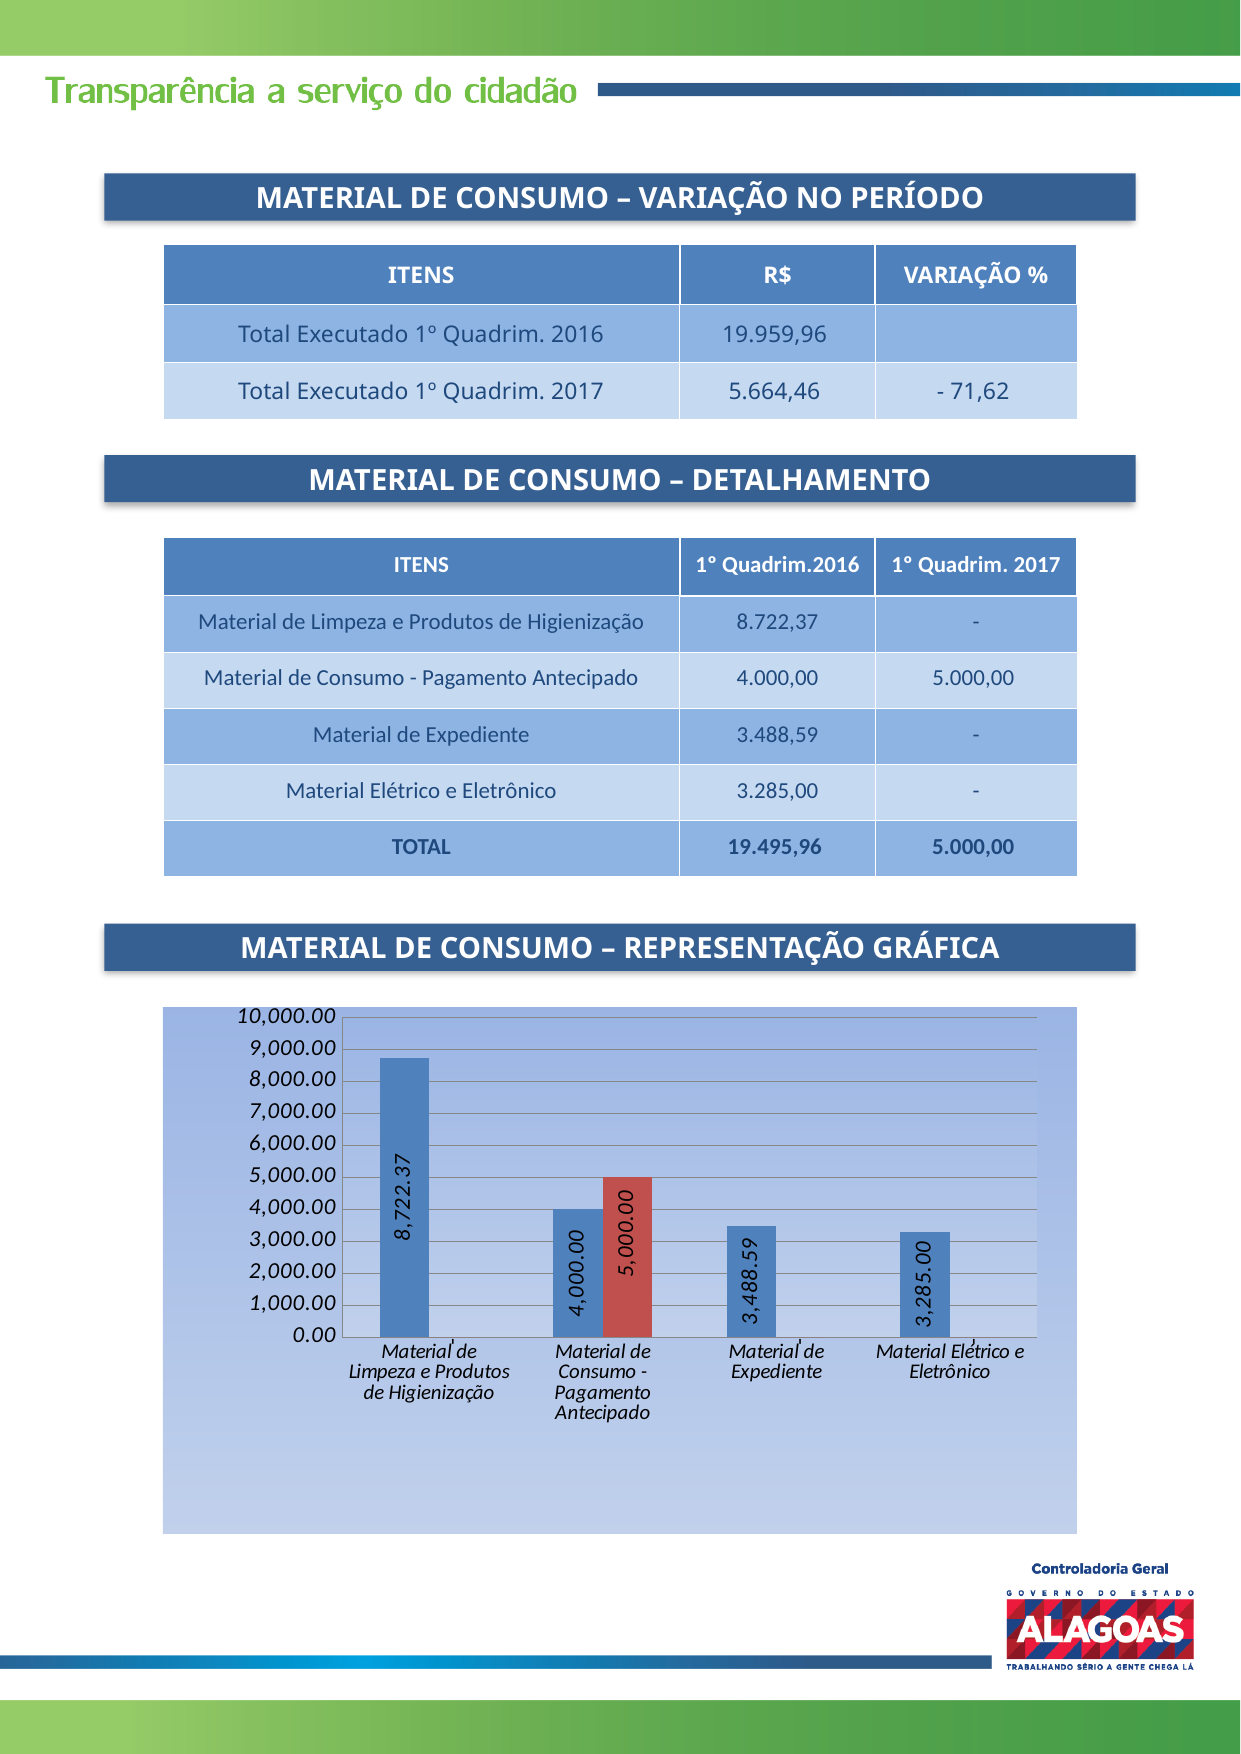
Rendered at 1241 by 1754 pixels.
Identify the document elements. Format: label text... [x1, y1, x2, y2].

text_box MATERIAL DE CONSUMO – VARIAÇÃO NO PERÍODO [102, 171, 1138, 223]
table_header 1º Quadrim.2016 [681, 538, 874, 595]
table_header 1º Quadrim. 2017 [876, 538, 1076, 595]
table_cell 4.000,00 [680, 653, 875, 708]
table_cell 19.495,96 [680, 821, 875, 876]
table_header ITENS [164, 245, 679, 304]
table_cell Total Executado 1º Quadrim. 2017 [164, 363, 679, 419]
table_cell - 71,62 [876, 363, 1077, 419]
table_header VARIAÇÃO % [876, 245, 1076, 304]
table_cell 3.285,00 [680, 765, 875, 820]
table_cell [876, 305, 1077, 362]
text_box MATERIAL DE CONSUMO – DETALHAMENTO [102, 453, 1138, 504]
text_box MATERIAL DE CONSUMO – REPRESENTAÇÃO GRÁFICA [102, 922, 1138, 973]
chart [162, 1005, 1078, 1534]
table_cell Material de Expediente [164, 709, 679, 764]
table_header ITENS [164, 538, 679, 595]
table_cell Total Executado 1º Quadrim. 2016 [164, 305, 679, 362]
table_header R$ [681, 245, 874, 304]
table_cell 3.488,59 [680, 709, 875, 764]
table_cell 5.000,00 [876, 821, 1077, 876]
table_cell TOTAL [164, 821, 679, 876]
table_cell - [876, 765, 1077, 820]
table_cell 19.959,96 [680, 305, 875, 362]
table_cell Material Elétrico e Eletrônico [164, 765, 679, 820]
table_cell - [876, 597, 1077, 652]
table_cell Material de Consumo - Pagamento Antecipado [164, 653, 679, 708]
table_cell Material de Limpeza e Produtos de Higienização [164, 596, 679, 652]
picture [0, 0, 1241, 1754]
table_cell - [876, 709, 1077, 764]
table_cell 5.664,46 [680, 363, 875, 419]
table_cell 5.000,00 [876, 653, 1077, 708]
table_cell 8.722,37 [680, 597, 875, 652]
